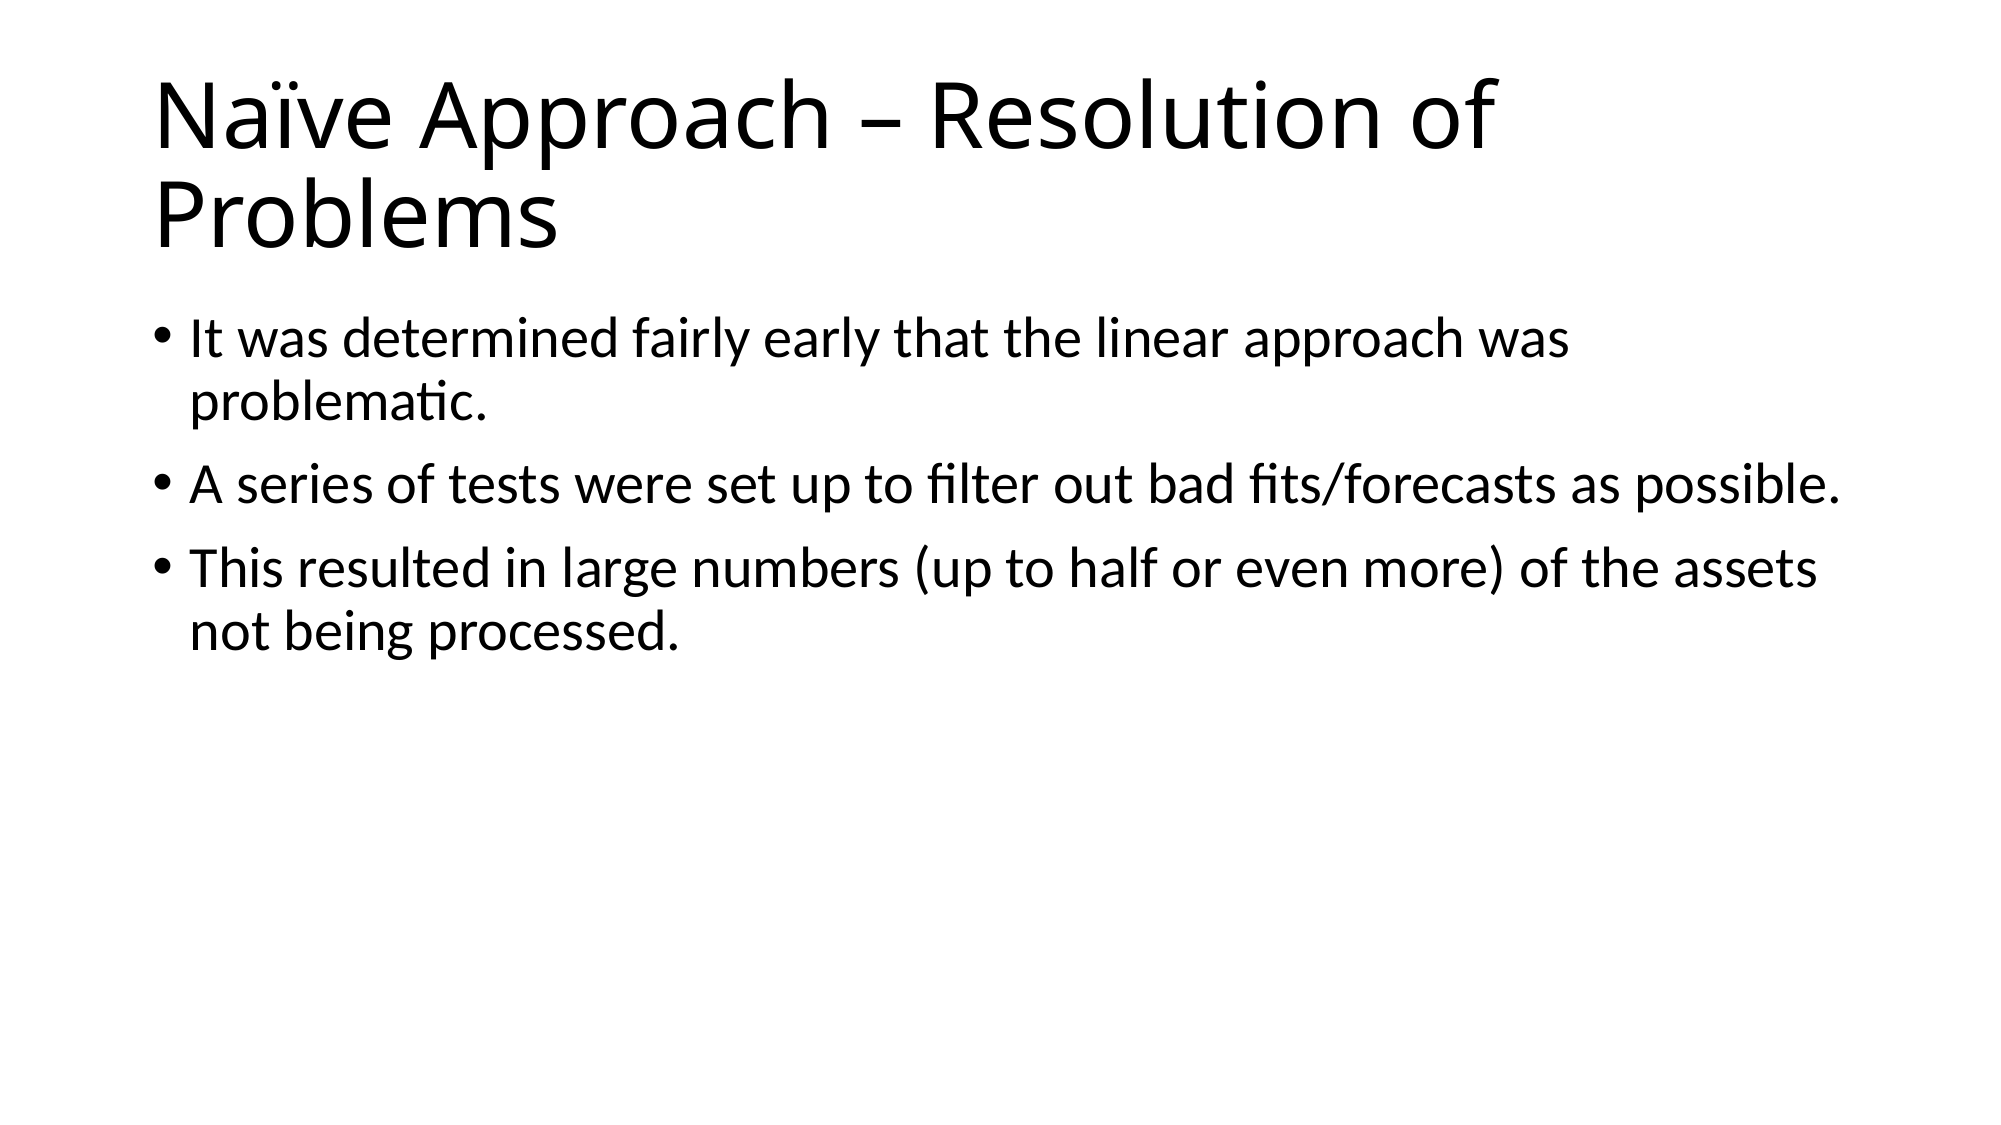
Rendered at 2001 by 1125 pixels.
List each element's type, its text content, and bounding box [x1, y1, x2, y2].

list It was determined fairly early that the linear approach was problematic. A series of tests were set up to filter out bad fits/forecasts as possible. This resulted in large numbers (up to half or even more) of the assets not being processed. [137, 299, 1863, 1014]
title Naïve Approach – Resolution of Problems [137, 59, 1863, 278]
